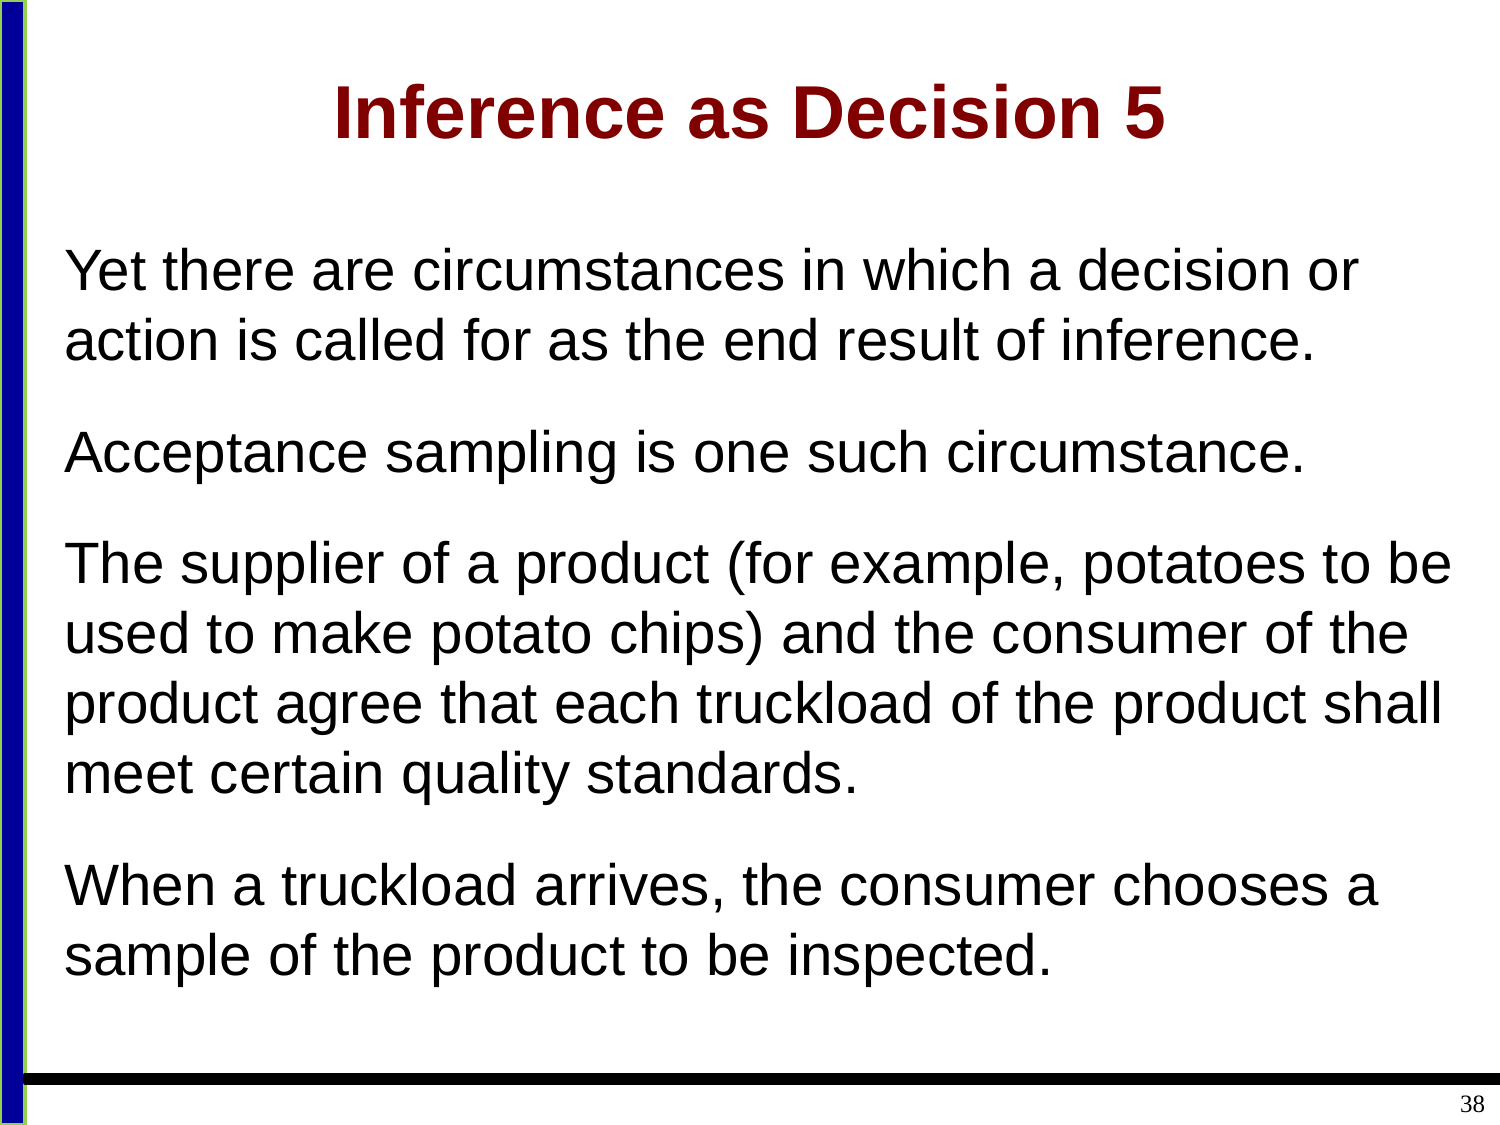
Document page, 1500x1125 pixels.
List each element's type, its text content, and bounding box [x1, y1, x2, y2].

text_box Yet there are circumstances in which a decision or action is called for as the end result of inference. Acceptance sampling is one such circumstance. The supplier of a product (for example, potatoes to be used to make potato chips) and the consumer of the product agree that each truckload of the product shall meet certain quality standards. When a truckload arrives, the consumer chooses a sample of the product to be inspected. [49, 224, 1487, 995]
title Inference as Decision 5 [74, 59, 1426, 224]
